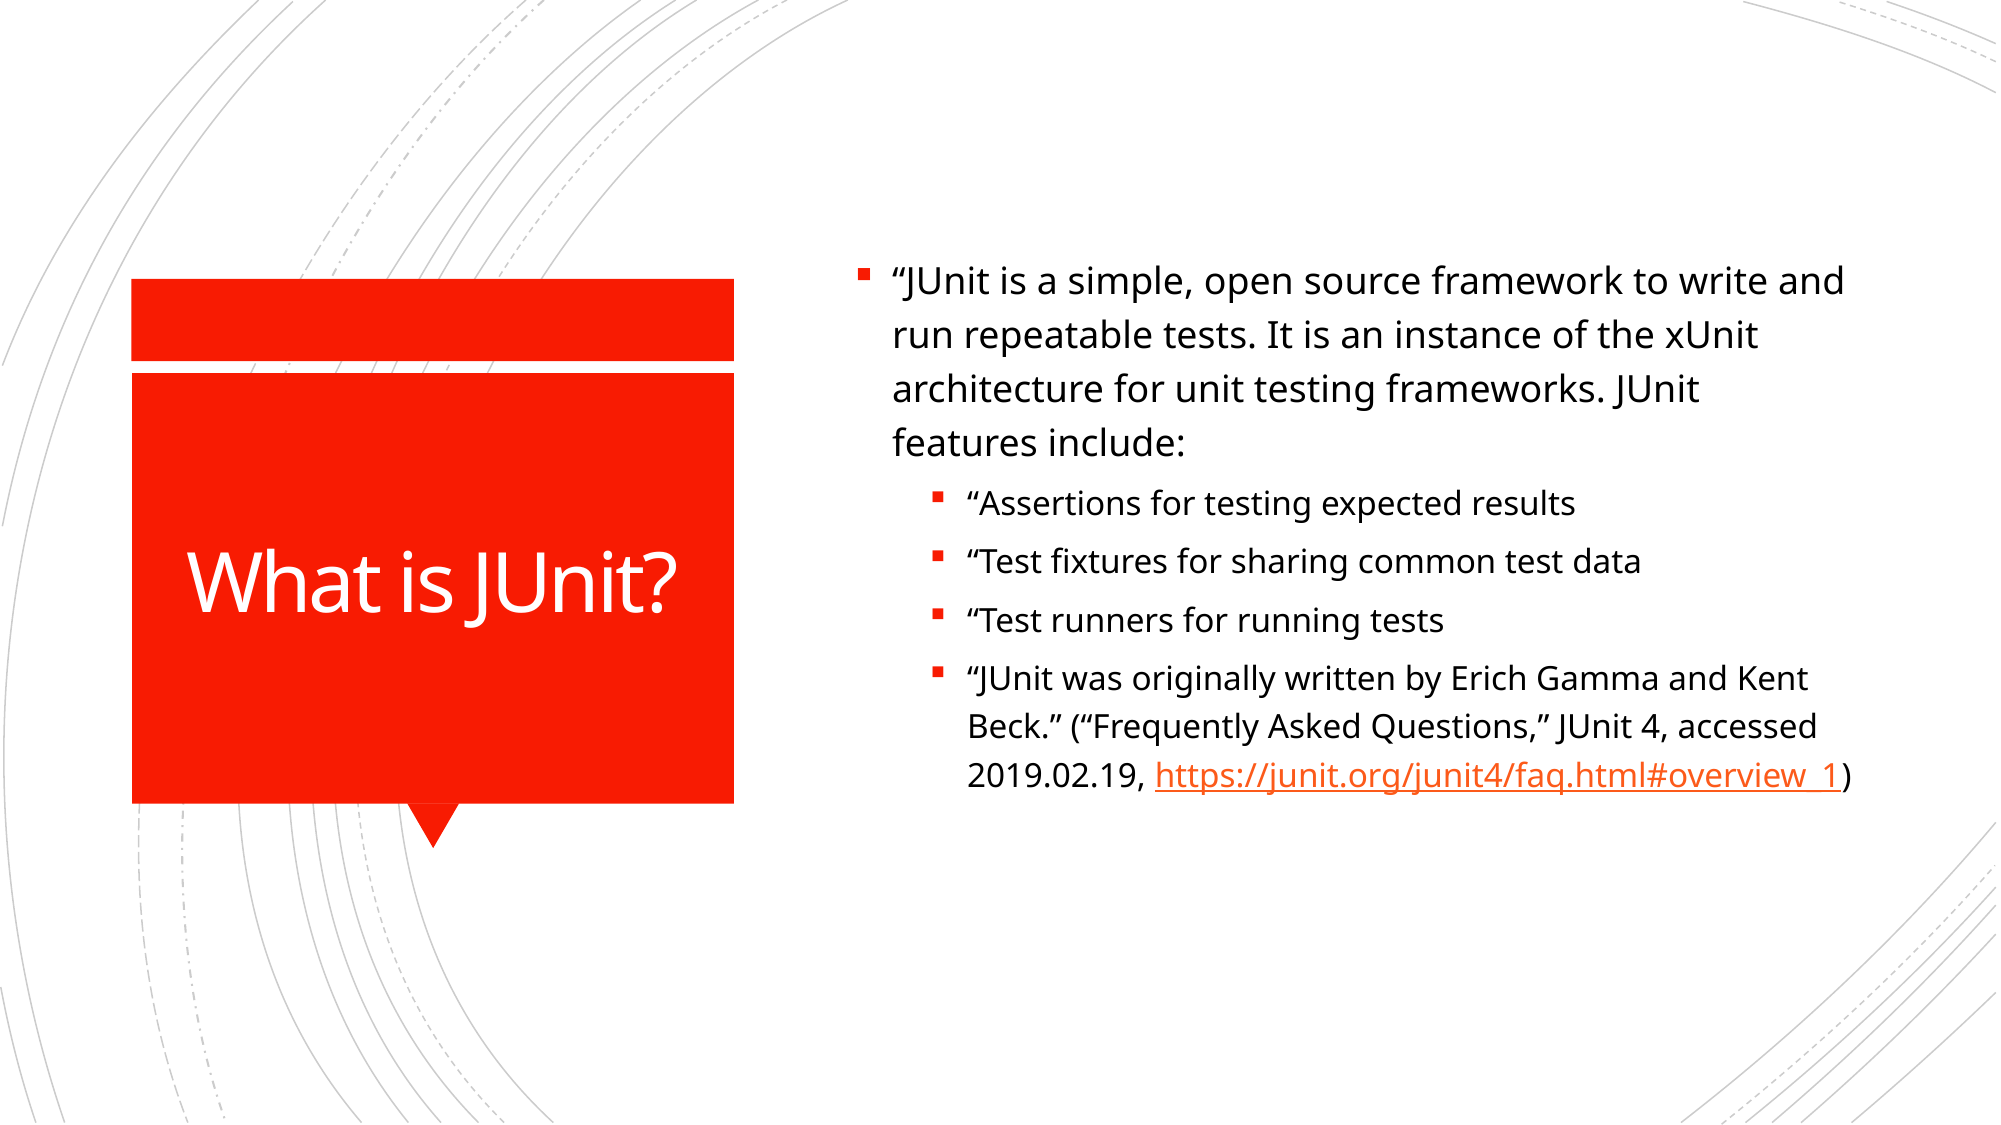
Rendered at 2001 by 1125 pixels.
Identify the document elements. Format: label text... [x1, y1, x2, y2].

list “JUnit is a simple, open source framework to write and run repeatable tests. It is an instance of the xUnit architecture for unit testing frameworks. JUnit features include: “Assertions for testing expected results “Test fixtures for sharing common test data “Test runners for running tests “JUnit was originally written by Erich Gamma and Kent Beck.” (“Frequently Asked Questions,” JUnit 4, accessed 2019.02.19, https://junit.org/junit4/faq.html#overview_1) [839, 131, 1871, 993]
title What is JUnit? [145, 385, 720, 789]
